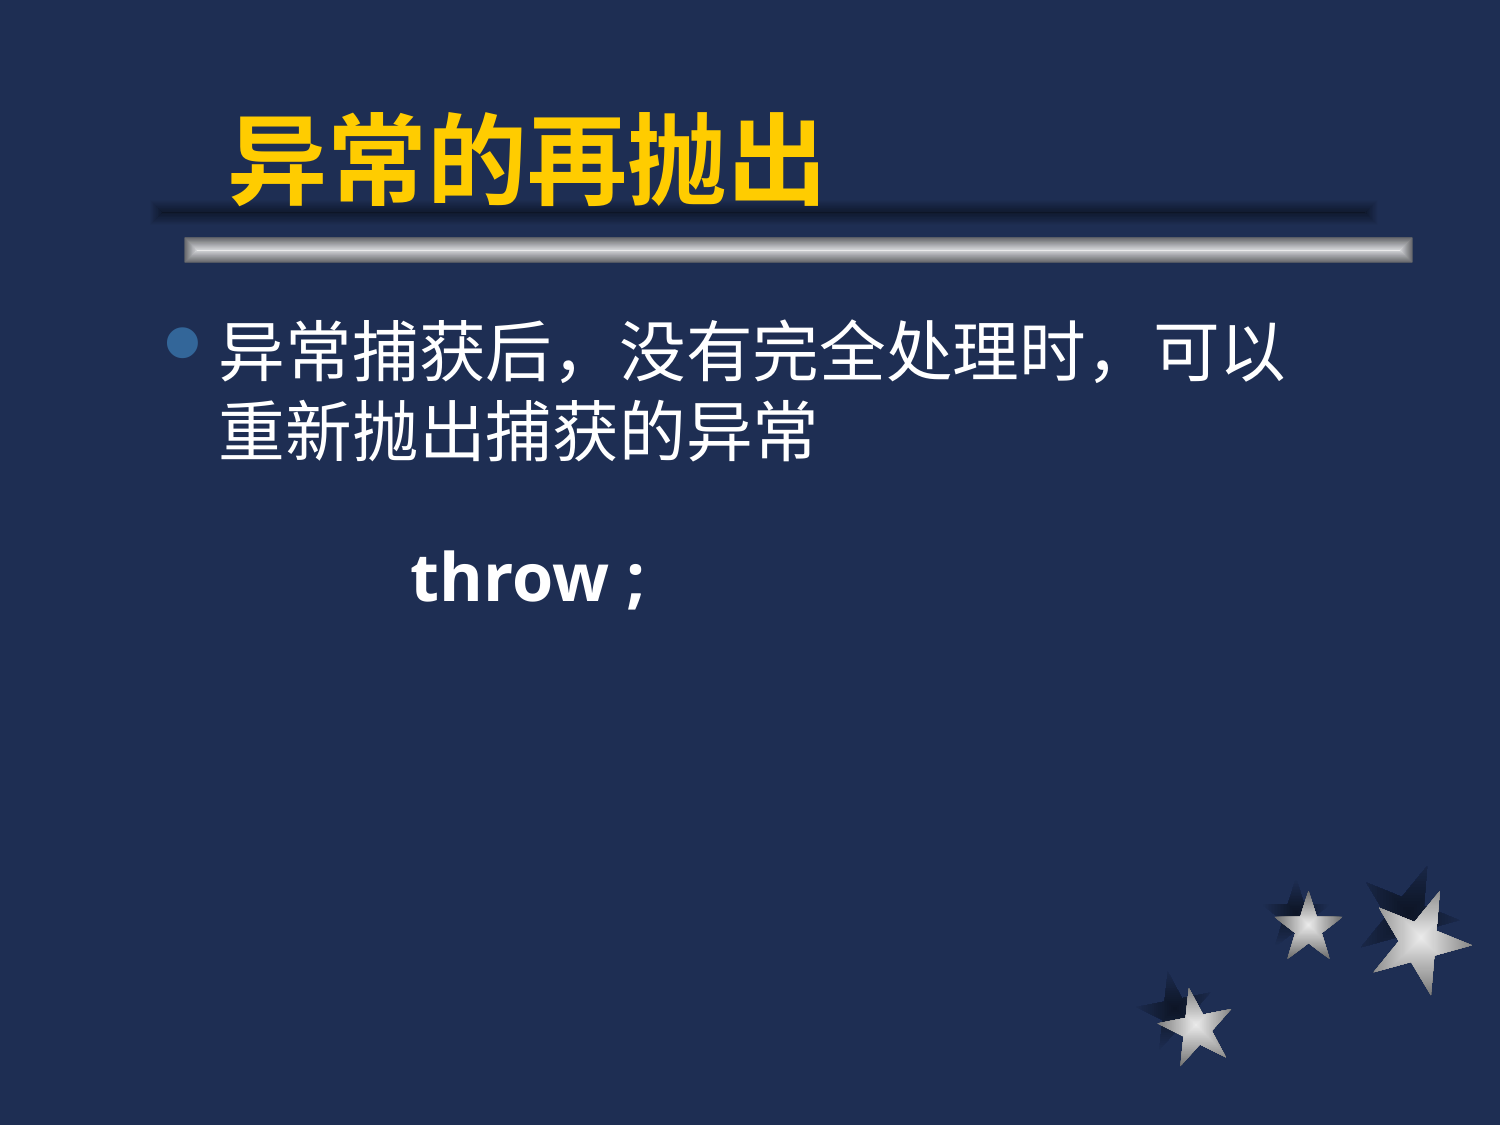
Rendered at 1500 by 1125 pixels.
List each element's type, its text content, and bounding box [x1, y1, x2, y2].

text_box throw ; [395, 527, 1146, 622]
title 异常的再抛出 [212, 37, 1388, 226]
list 异常捕获后，没有完全处理时，可以重新抛出捕获的异常 [147, 302, 1336, 978]
